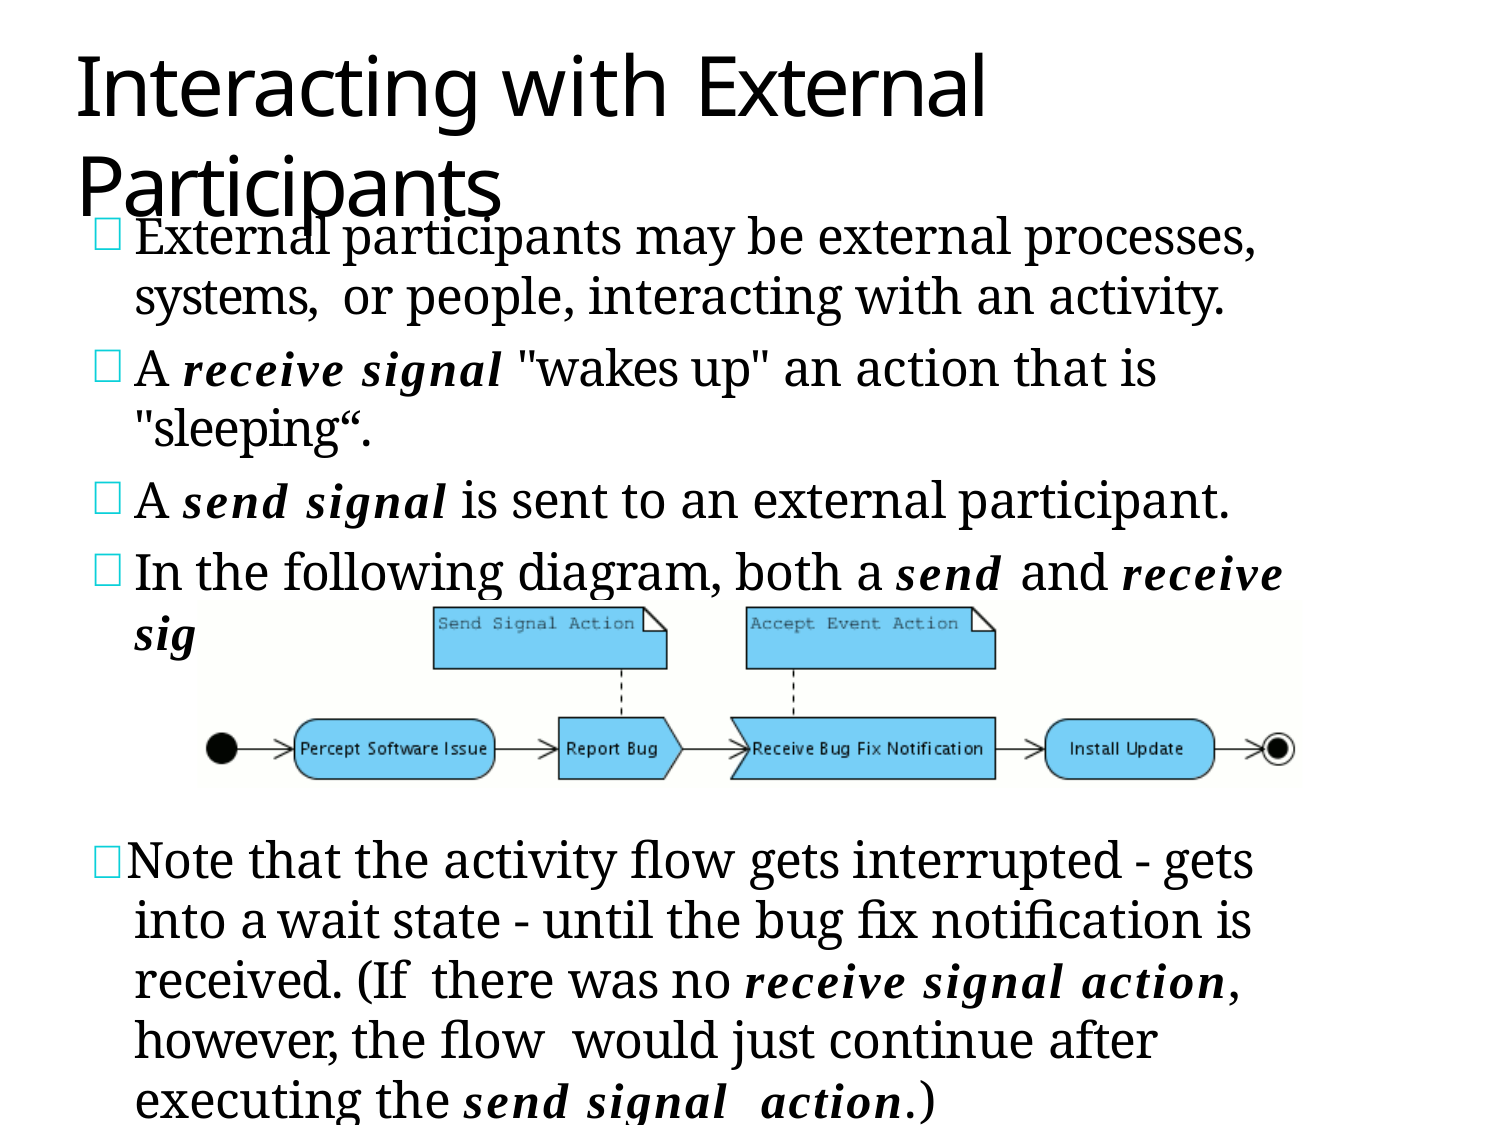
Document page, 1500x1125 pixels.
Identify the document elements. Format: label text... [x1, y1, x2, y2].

text_box [197, 600, 1303, 788]
text_box  Note that the activity flow gets interrupted - gets into a wait state - until the bug fix notification is received. (If there was no receive signal action, however, the flow would just continue after executing the send signal action.) [87, 826, 1316, 1125]
title Interacting with External Participants [72, 31, 1325, 234]
text_box External participants may be external processes, systems, or people, interacting with an activity. A receive signal "wakes up" an action that is "sleeping“. A send signal is sent to an external participant. In the following diagram, both a send and receive signal action are used. [87, 202, 1372, 661]
